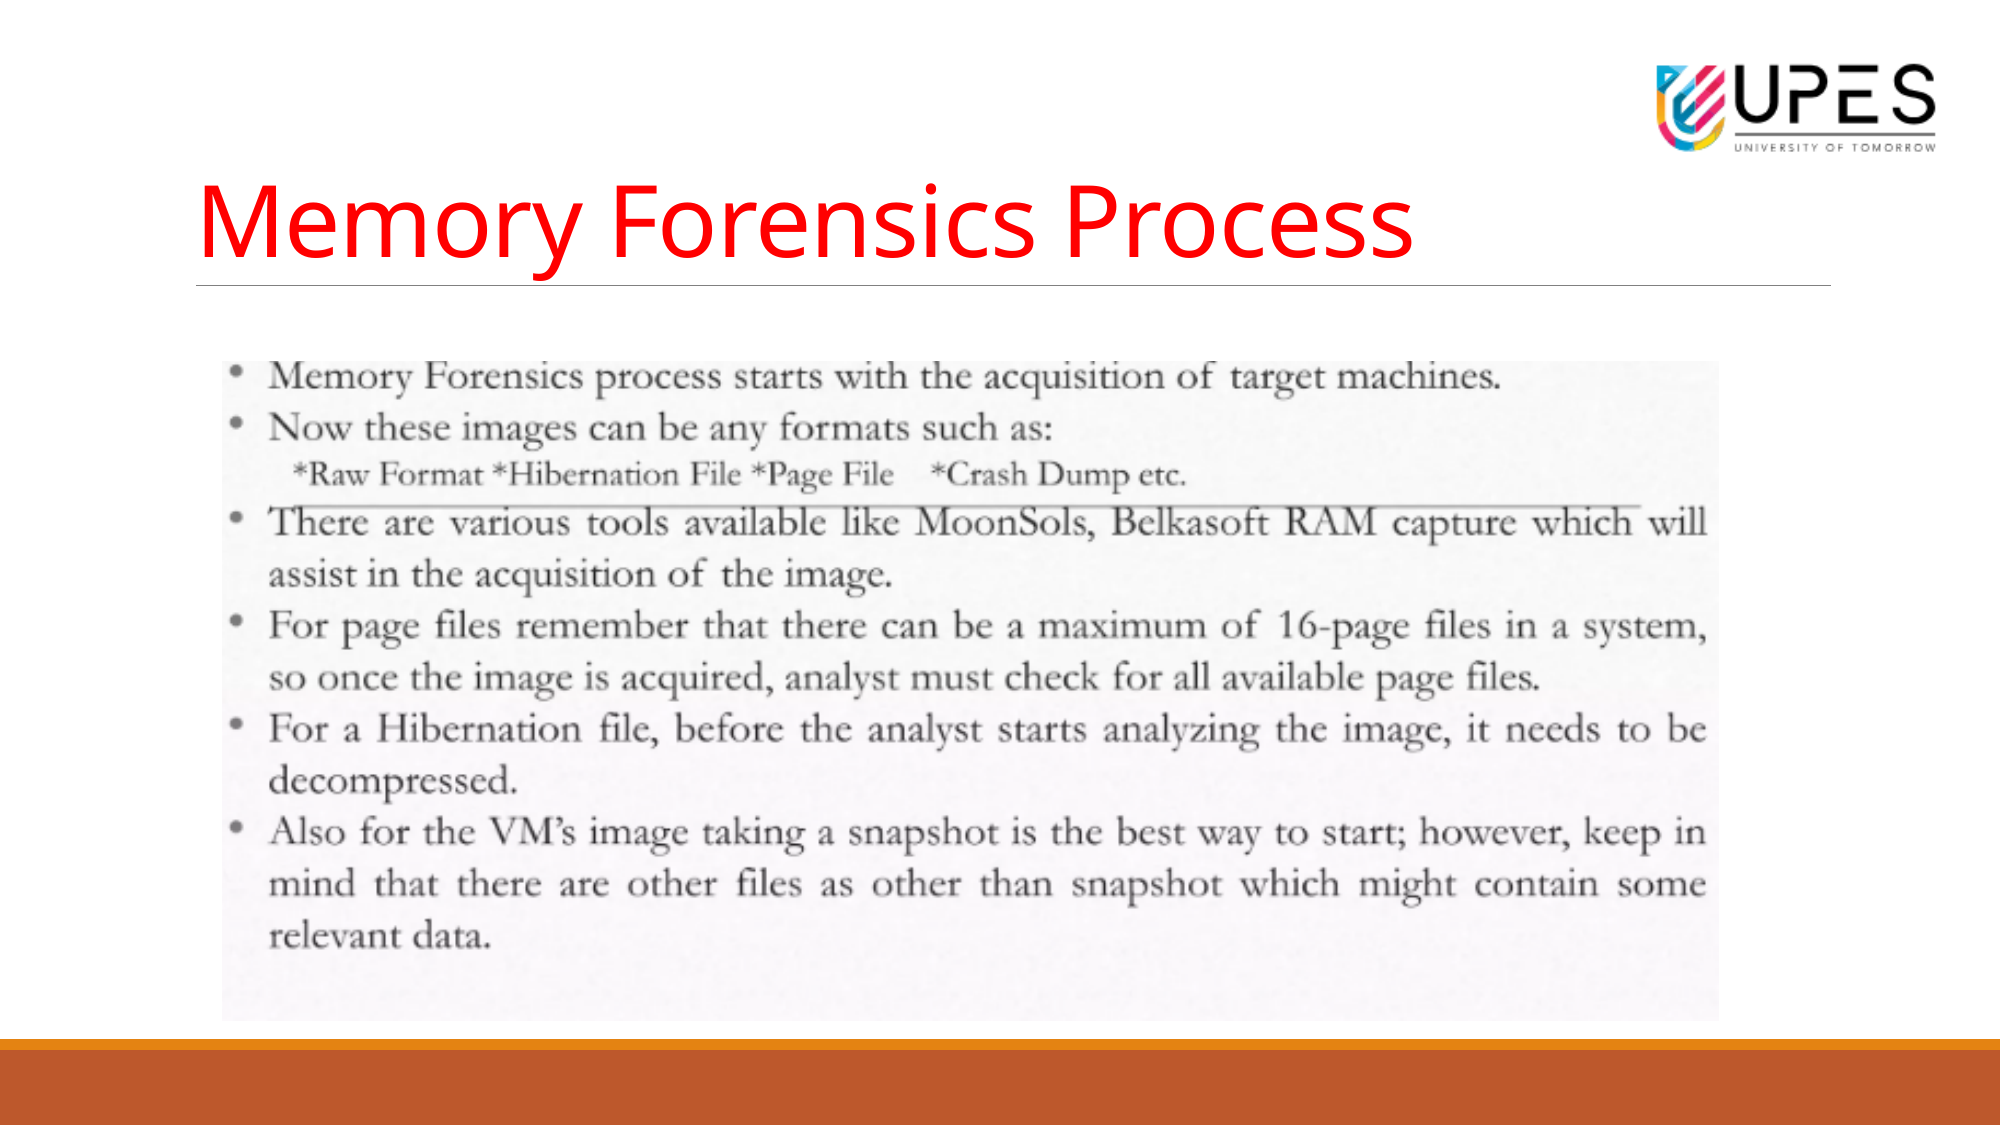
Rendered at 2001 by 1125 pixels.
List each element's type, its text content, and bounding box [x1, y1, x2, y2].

picture [1628, 46, 1963, 167]
title Memory Forensics Process [180, 47, 1830, 285]
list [221, 361, 1720, 1021]
